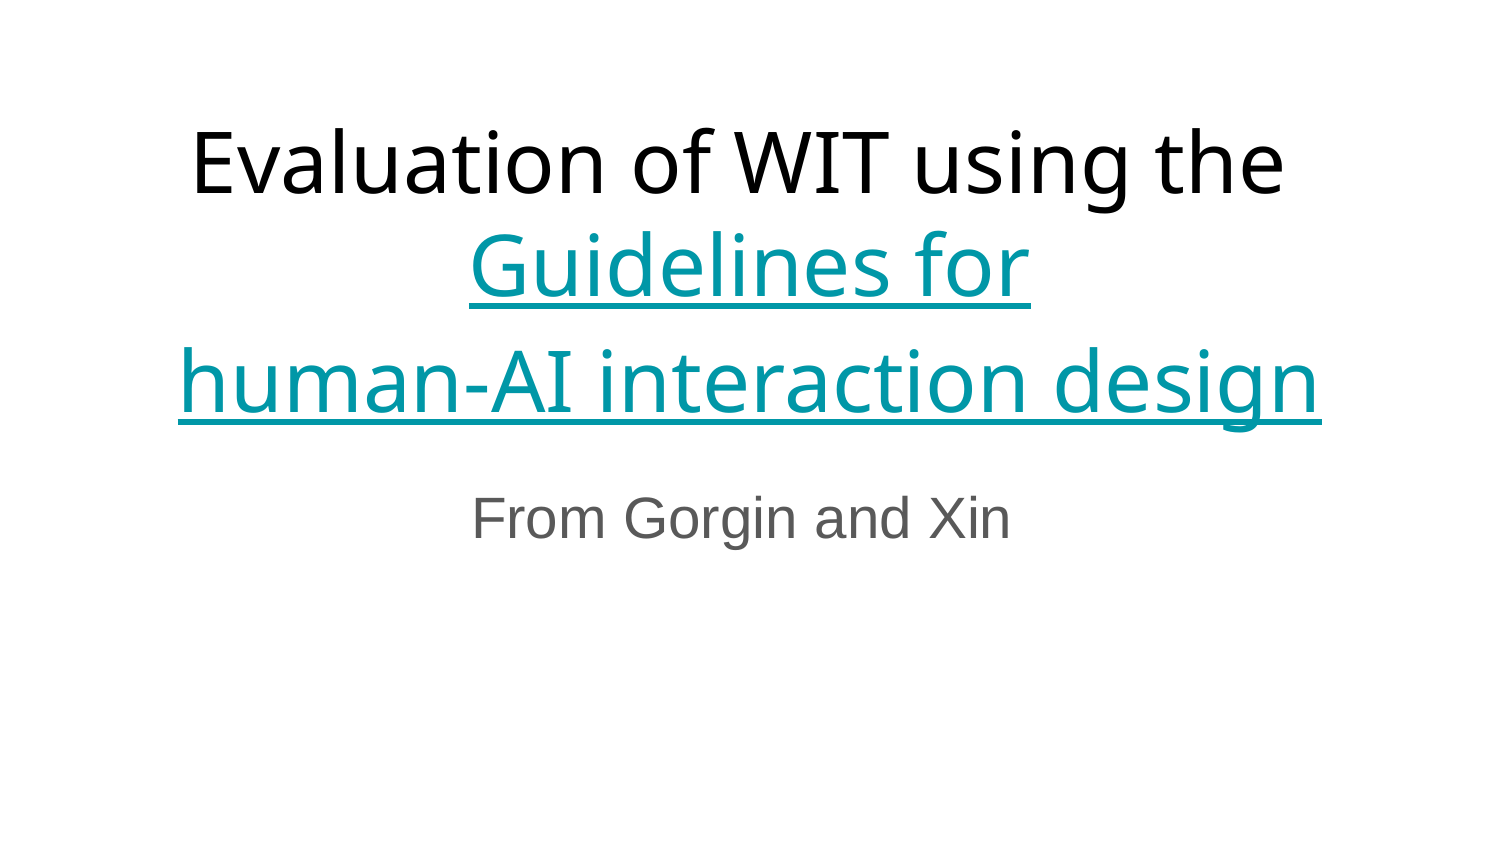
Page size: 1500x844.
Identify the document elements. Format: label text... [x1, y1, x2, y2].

subtitle From Gorgin and Xin [51, 464, 1449, 595]
title Evaluation of WIT using the Guidelines for human-AI interaction design [51, 122, 1449, 459]
